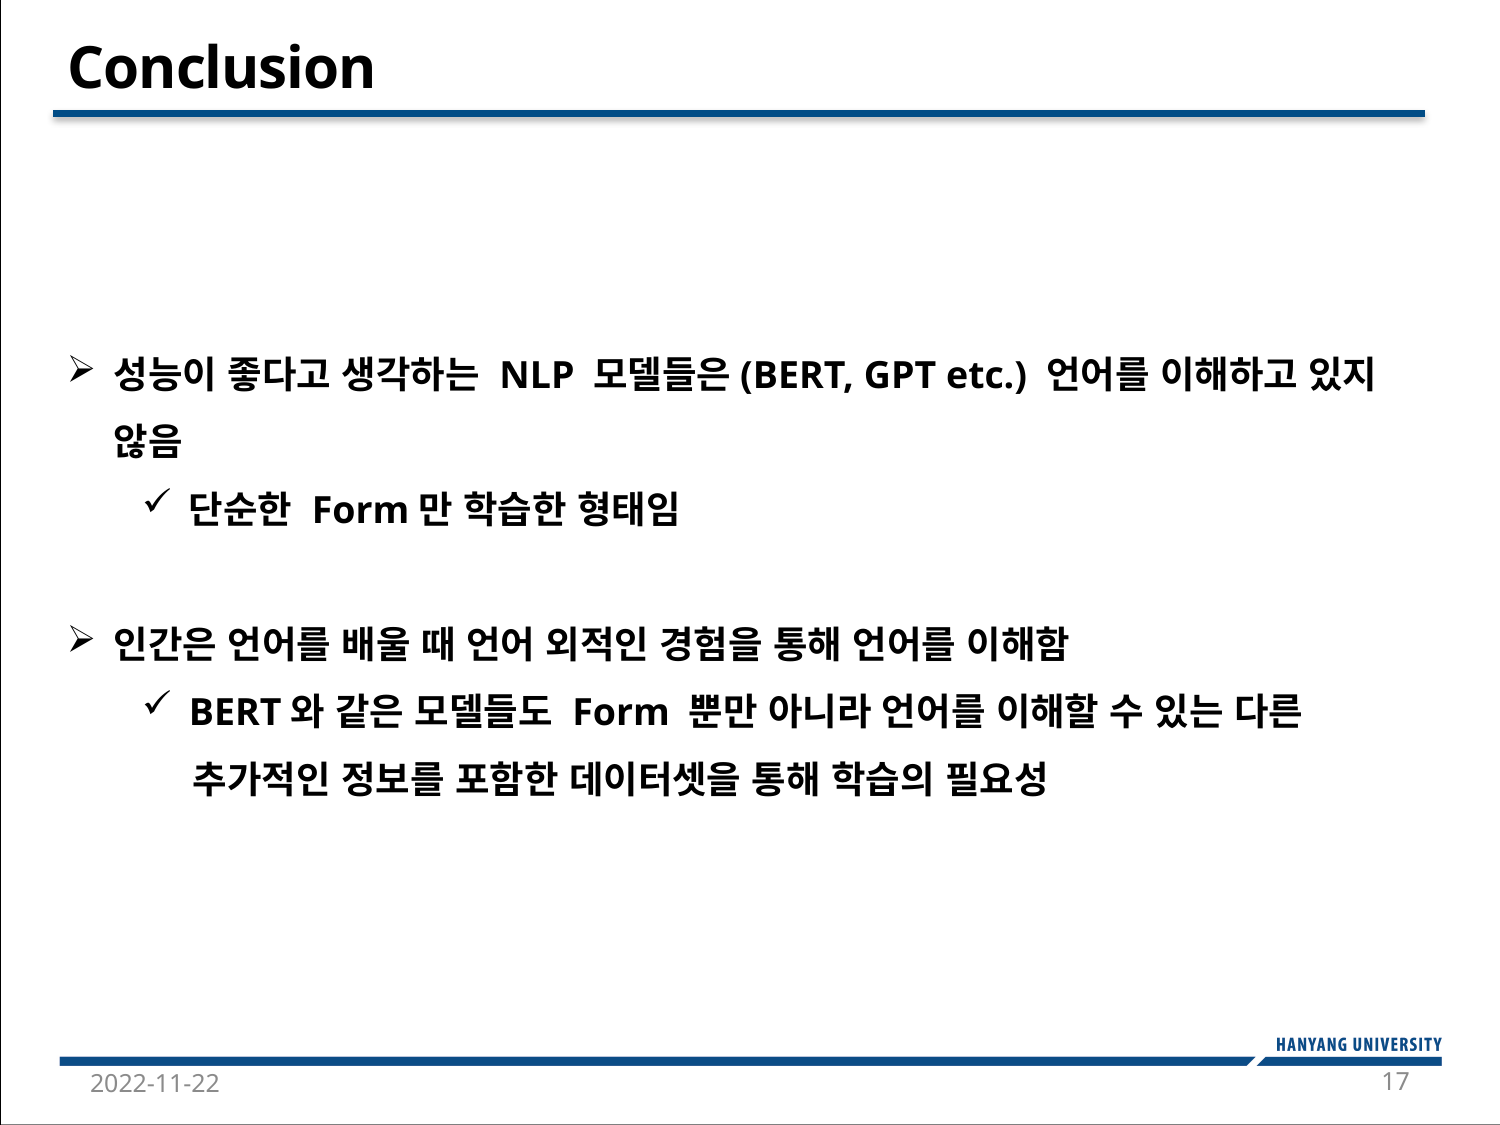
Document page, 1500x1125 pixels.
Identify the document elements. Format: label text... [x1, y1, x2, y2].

text_box 성능이 좋다고 생각하는 NLP 모델들은(BERT, GPT etc.) 언어를 이해하고 있지 않음 단순한 Form만 학습한 형태임 인간은 언어를 배울 때 언어 외적인 경험을 통해 언어를 이해함 BERT와 같은 모델들도 Form 뿐만 아니라 언어를 이해할 수 있는 다른 추가적인 정보를 포함한 데이터셋을 통해 학습의 필요성 [52, 320, 1448, 808]
text_box Conclusion [53, 23, 1459, 108]
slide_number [75, 1052, 425, 1113]
slide_number 17 [1074, 1052, 1425, 1113]
picture [0, 0, 1500, 1125]
